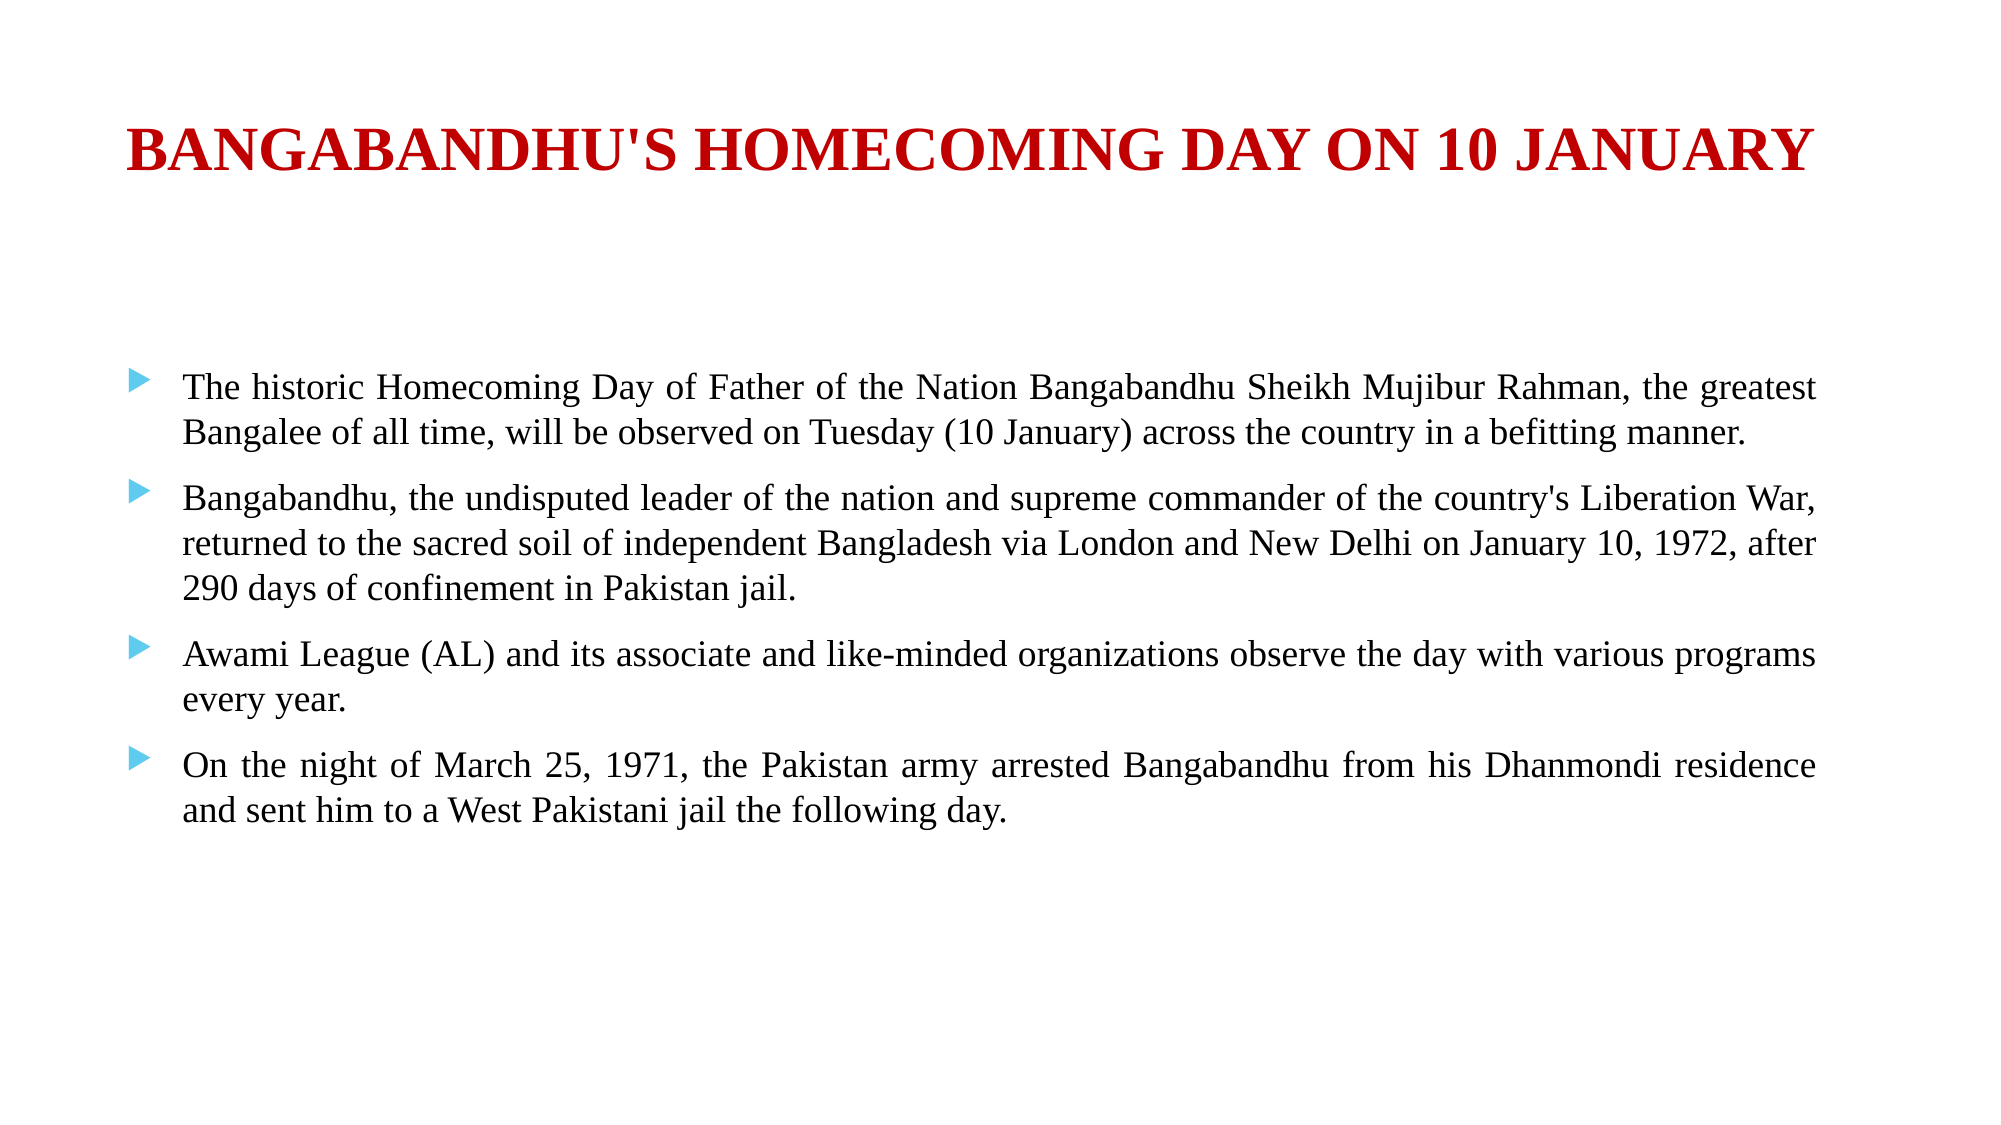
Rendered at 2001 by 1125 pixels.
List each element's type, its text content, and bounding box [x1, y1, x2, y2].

list The historic Homecoming Day of Father of the Nation Bangabandhu Sheikh Mujibur Rahman, the greatest Bangalee of all time, will be observed on Tuesday (10 January) across the country in a befitting manner. Bangabandhu, the undisputed leader of the nation and supreme commander of the country's Liberation War, returned to the sacred soil of independent Bangladesh via London and New Delhi on January 10, 1972, after 290 days of confinement in Pakistan jail. Awami League (AL) and its associate and like-minded organizations observe the day with various programs every year. On the night of March 25, 1971, the Pakistan army arrested Bangabandhu from his Dhanmondi residence and sent him to a West Pakistani jail the following day. [111, 354, 1834, 992]
title BANGABANDHU'S HOMECOMING DAY ON 10 JANUARY [111, 99, 1834, 317]
